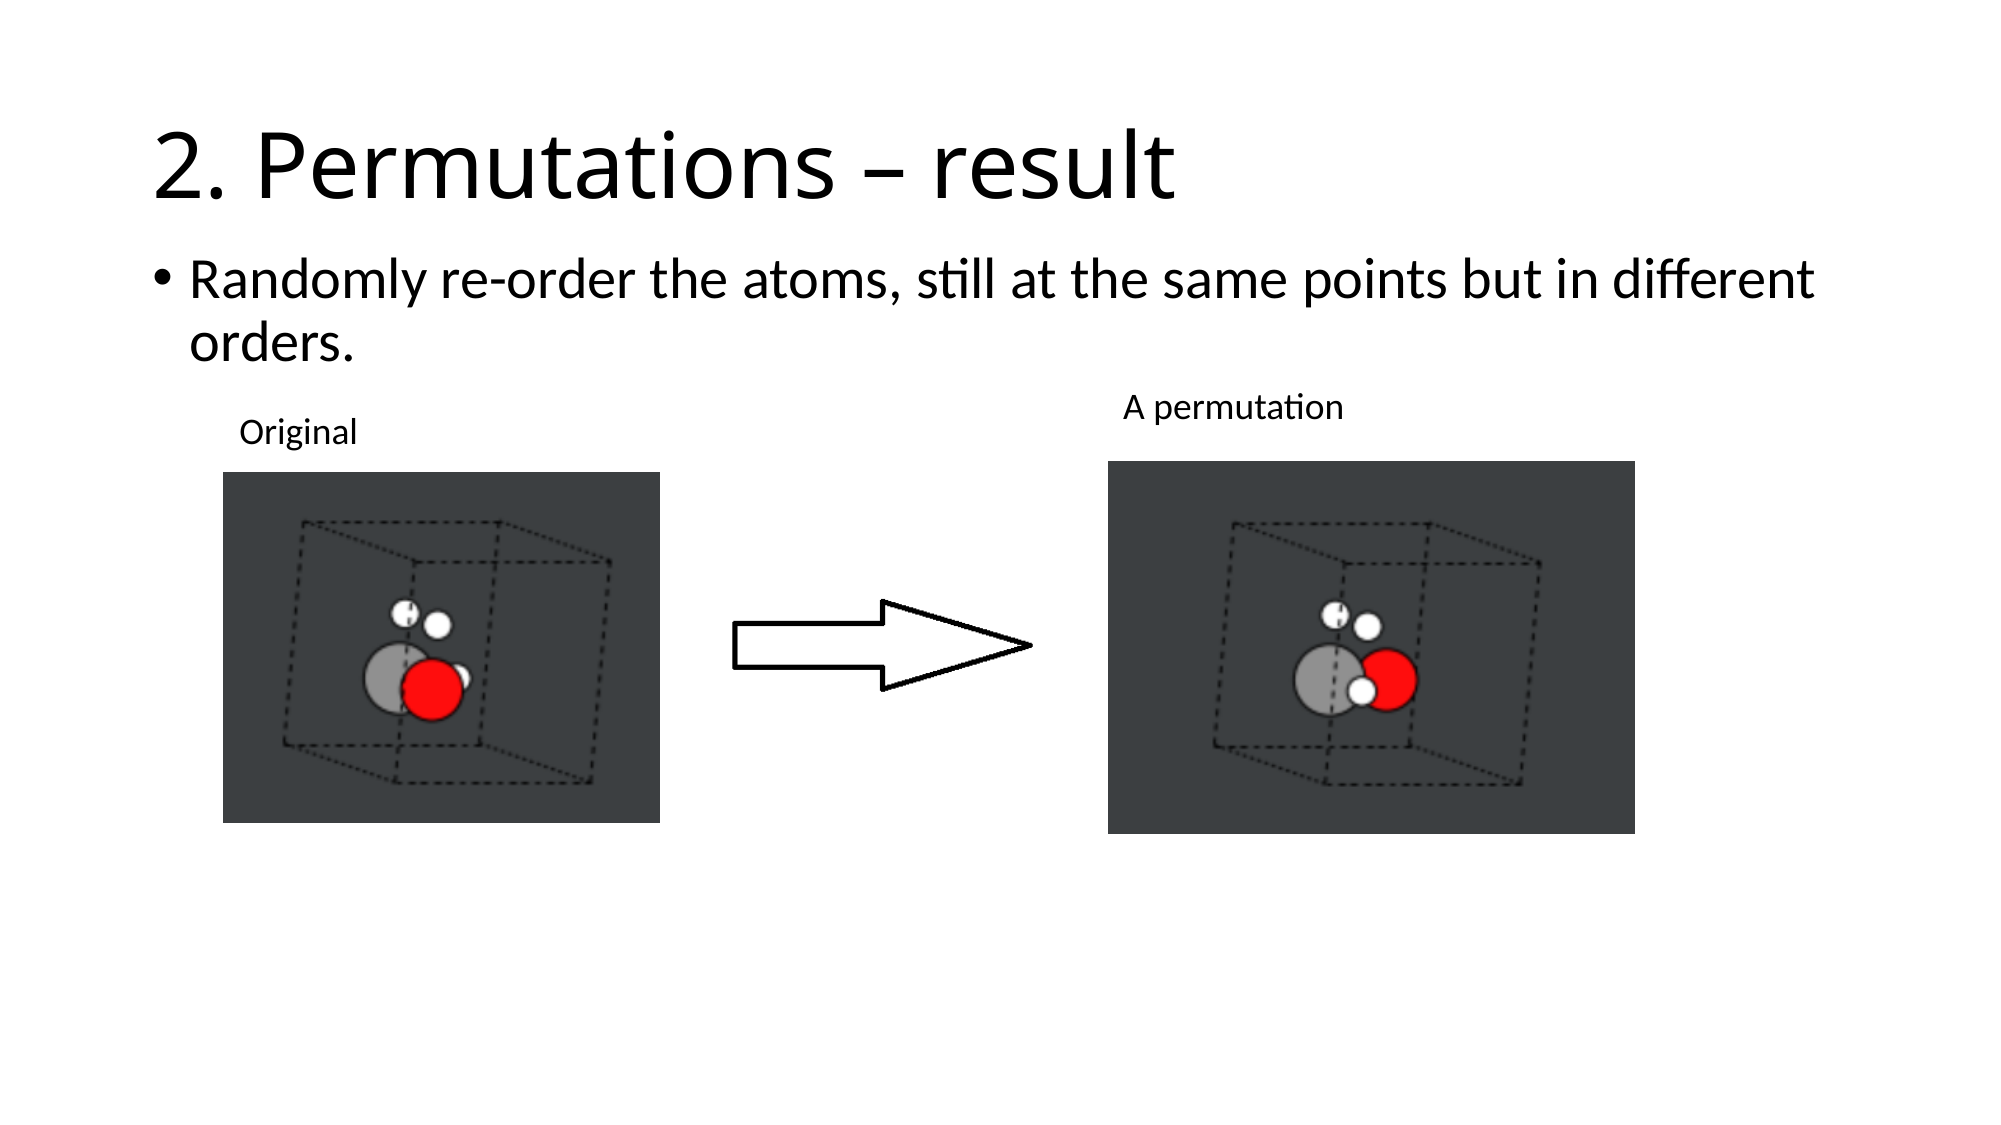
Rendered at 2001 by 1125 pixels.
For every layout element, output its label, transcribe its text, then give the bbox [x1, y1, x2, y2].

picture [223, 472, 660, 823]
picture [697, 576, 1065, 719]
title 2. Permutations – result [137, 59, 1863, 241]
list Randomly re-order the atoms, still at the same points but in different orders. [137, 241, 1863, 955]
text_box A permutation [1108, 374, 1657, 435]
text_box Original [224, 399, 374, 460]
picture [1108, 461, 1635, 834]
